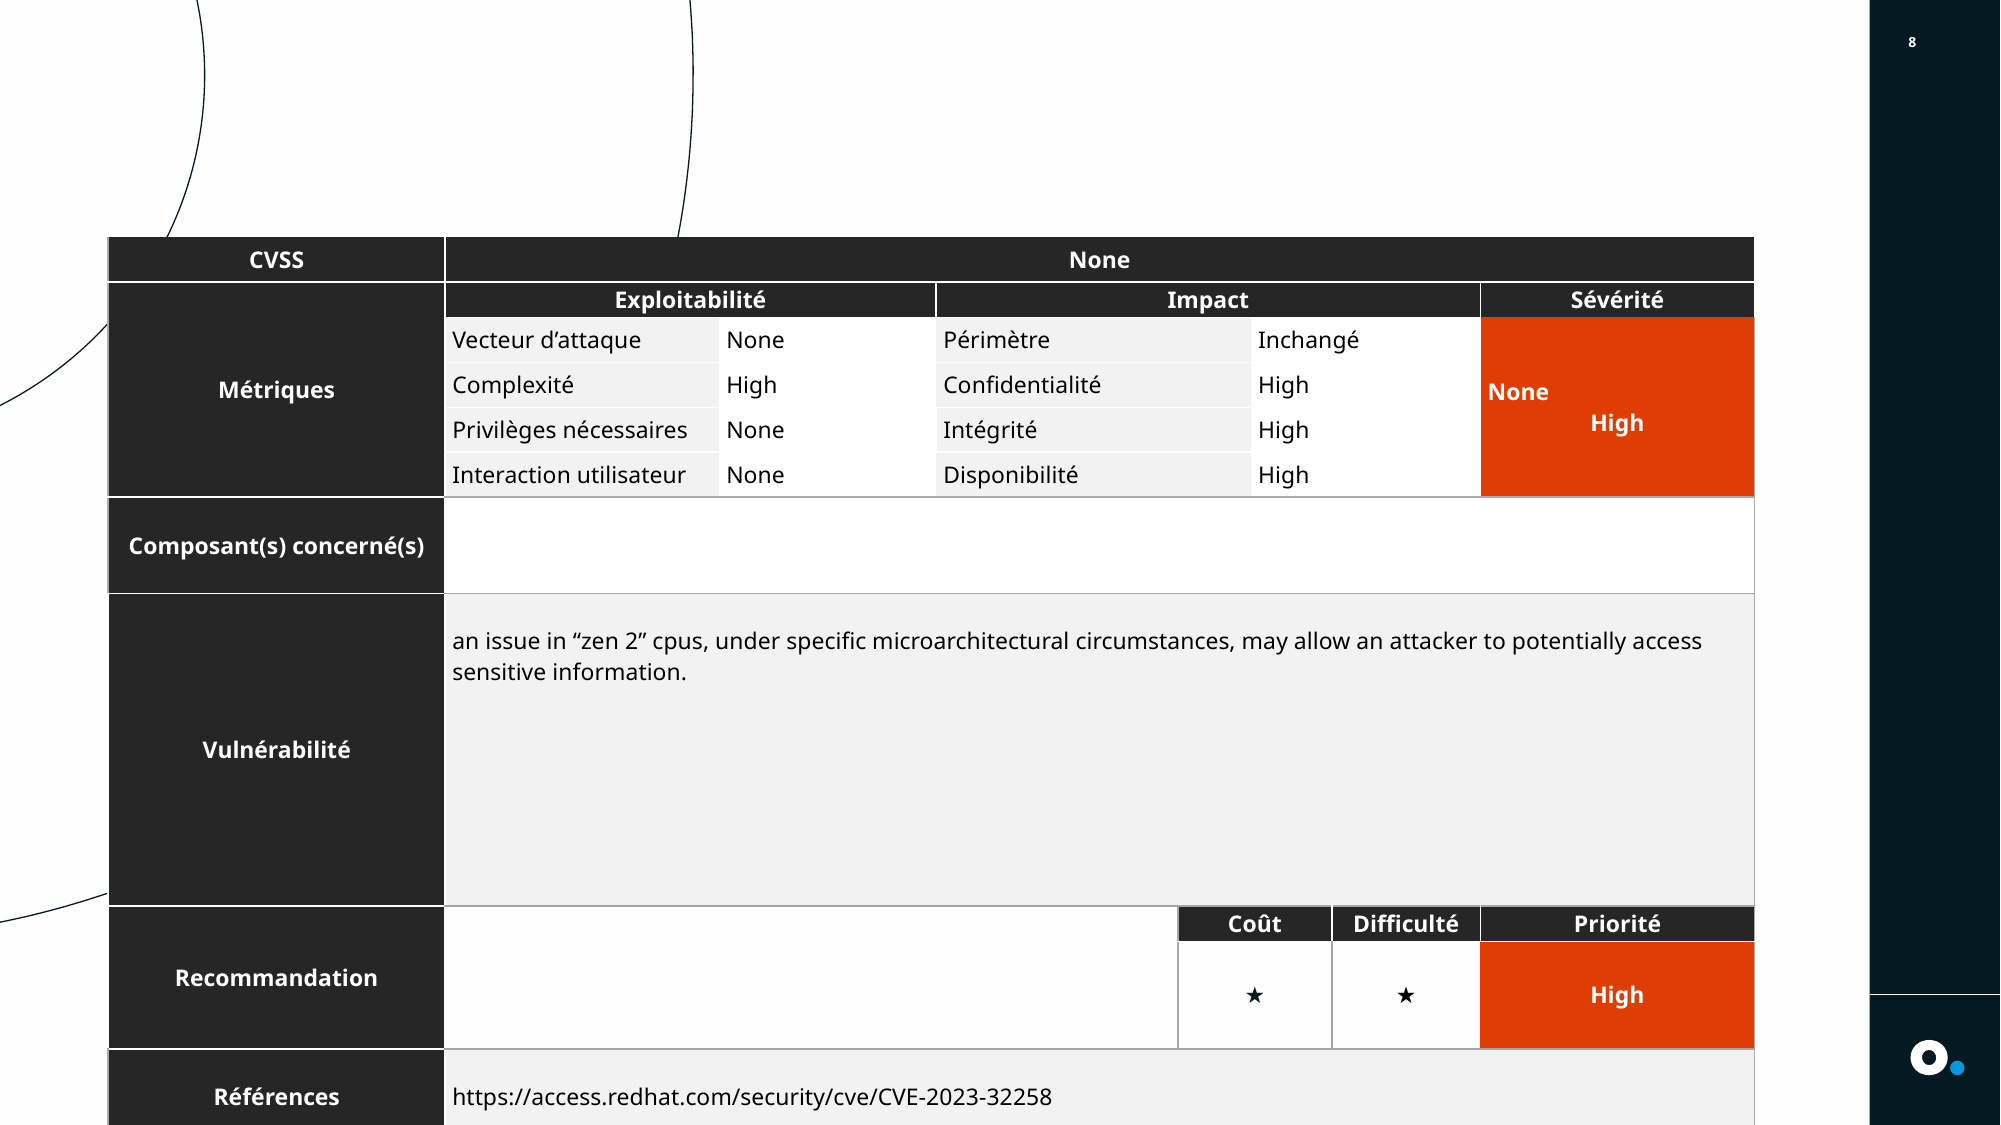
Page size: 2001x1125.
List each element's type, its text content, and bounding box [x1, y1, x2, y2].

table_cell Exploitabilité [446, 283, 935, 317]
table_header CVSS [109, 237, 444, 281]
table_cell Coût [1179, 907, 1331, 941]
table_cell High [719, 363, 936, 407]
table_cell Métriques [109, 283, 444, 496]
table_cell [446, 498, 1754, 593]
table_cell High [1251, 408, 1480, 451]
table_cell [446, 907, 1177, 1048]
table_cell Difficulté [1333, 907, 1480, 941]
table_cell None [719, 408, 935, 451]
table_cell Priorité [1481, 907, 1754, 941]
table_cell Références [109, 1050, 444, 1125]
table_cell Disponibilité [936, 453, 1251, 496]
table_cell https://access.redhat.com/security/cve/CVE-2023-32258 [446, 1050, 1754, 1125]
table_cell Impact [937, 283, 1480, 317]
table_cell None [719, 453, 936, 496]
table_header None [446, 237, 1754, 281]
slide_number 8 [1893, 26, 1953, 86]
table_cell Périmètre [936, 318, 1251, 362]
table_cell Composant(s) concerné(s) [109, 498, 444, 593]
table_cell Privilèges nécessaires [446, 408, 719, 451]
table_cell Intégrité [937, 408, 1251, 451]
table_cell High [1480, 942, 1754, 1048]
table_cell Confidentialité [936, 363, 1251, 407]
table_cell Sévérité [1481, 283, 1754, 317]
table_cell Complexité [446, 363, 719, 407]
table_cell Vulnérabilité [109, 594, 444, 905]
table_cell ★ [1333, 942, 1480, 1048]
table_cell High [1251, 453, 1480, 496]
table_cell Vecteur d’attaque [446, 318, 719, 362]
table_cell an issue in “zen 2” cpus, under specific microarchitectural circumstances, may allow an attacker to potentially access sensitive information. [446, 594, 1754, 905]
table_cell None High [1481, 317, 1754, 496]
table_cell Inchangé [1251, 318, 1480, 362]
table_cell High [1251, 363, 1480, 407]
table_cell Interaction utilisateur [446, 453, 719, 496]
table_cell None [719, 318, 936, 362]
table_cell ★ [1179, 942, 1331, 1048]
table_cell Recommandation [109, 907, 444, 1048]
